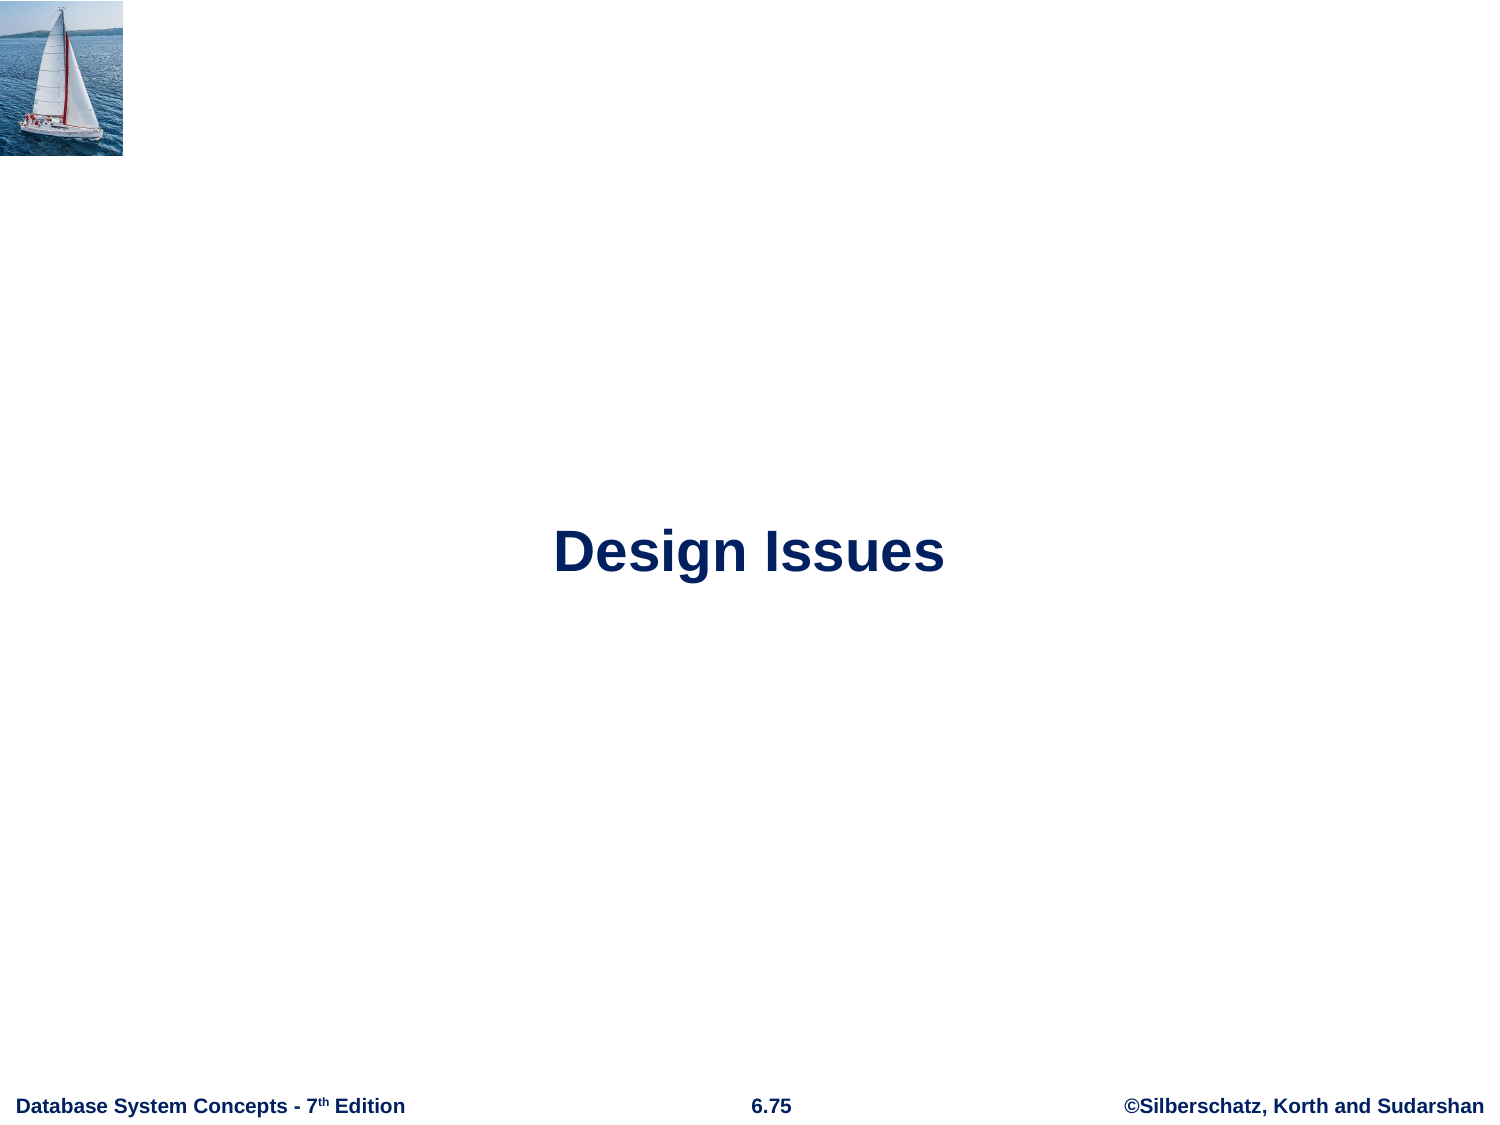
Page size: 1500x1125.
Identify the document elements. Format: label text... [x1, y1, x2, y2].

title Design Issues [112, 349, 1388, 591]
picture [0, 1, 123, 156]
